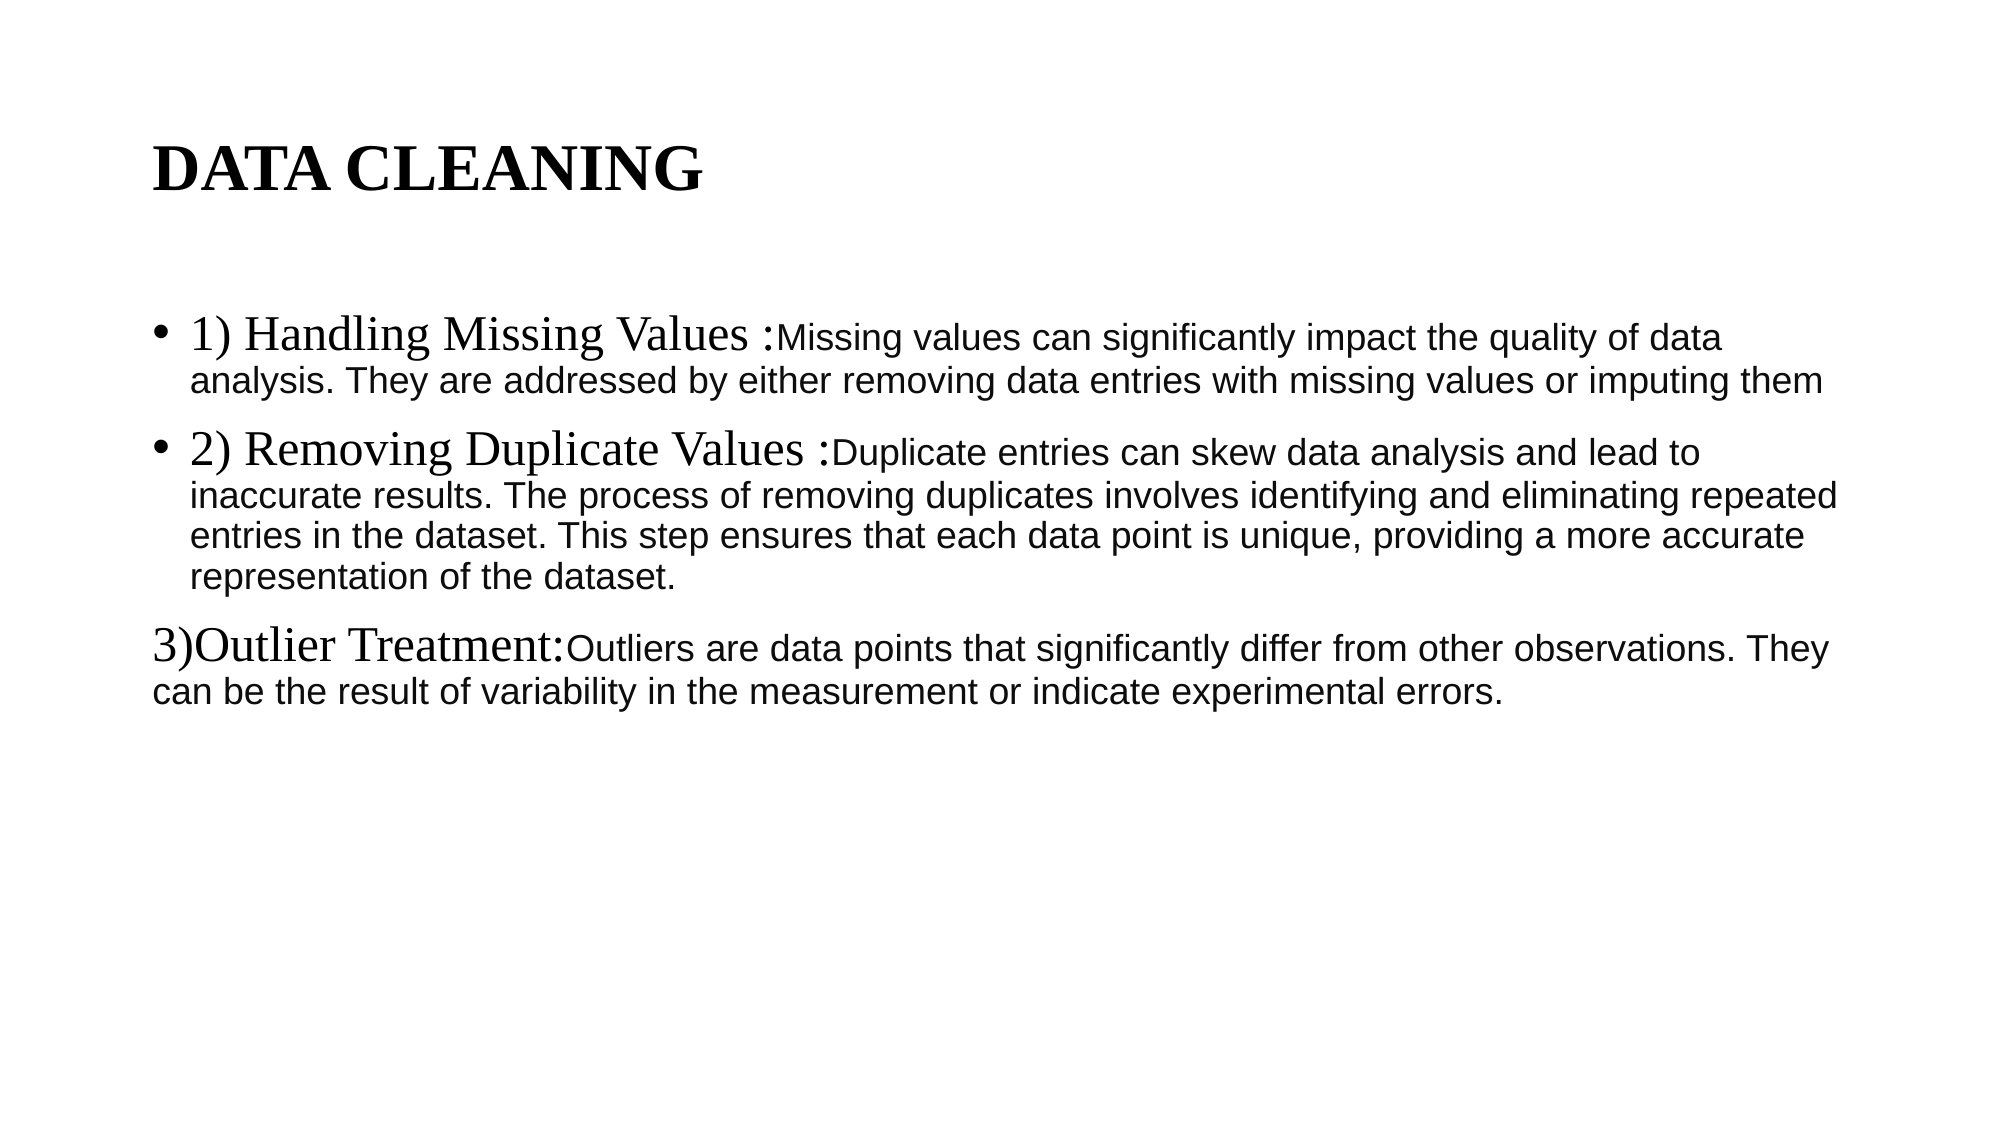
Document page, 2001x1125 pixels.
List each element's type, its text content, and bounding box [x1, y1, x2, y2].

list 1) Handling Missing Values :Missing values can significantly impact the quality of data analysis. They are addressed by either removing data entries with missing values or imputing them 2) Removing Duplicate Values :Duplicate entries can skew data analysis and lead to inaccurate results. The process of removing duplicates involves identifying and eliminating repeated entries in the dataset. This step ensures that each data point is unique, providing a more accurate representation of the dataset. 3)Outlier Treatment:Outliers are data points that significantly differ from other observations. They can be the result of variability in the measurement or indicate experimental errors. [137, 299, 1863, 1014]
title DATA CLEANING [137, 59, 1863, 278]
